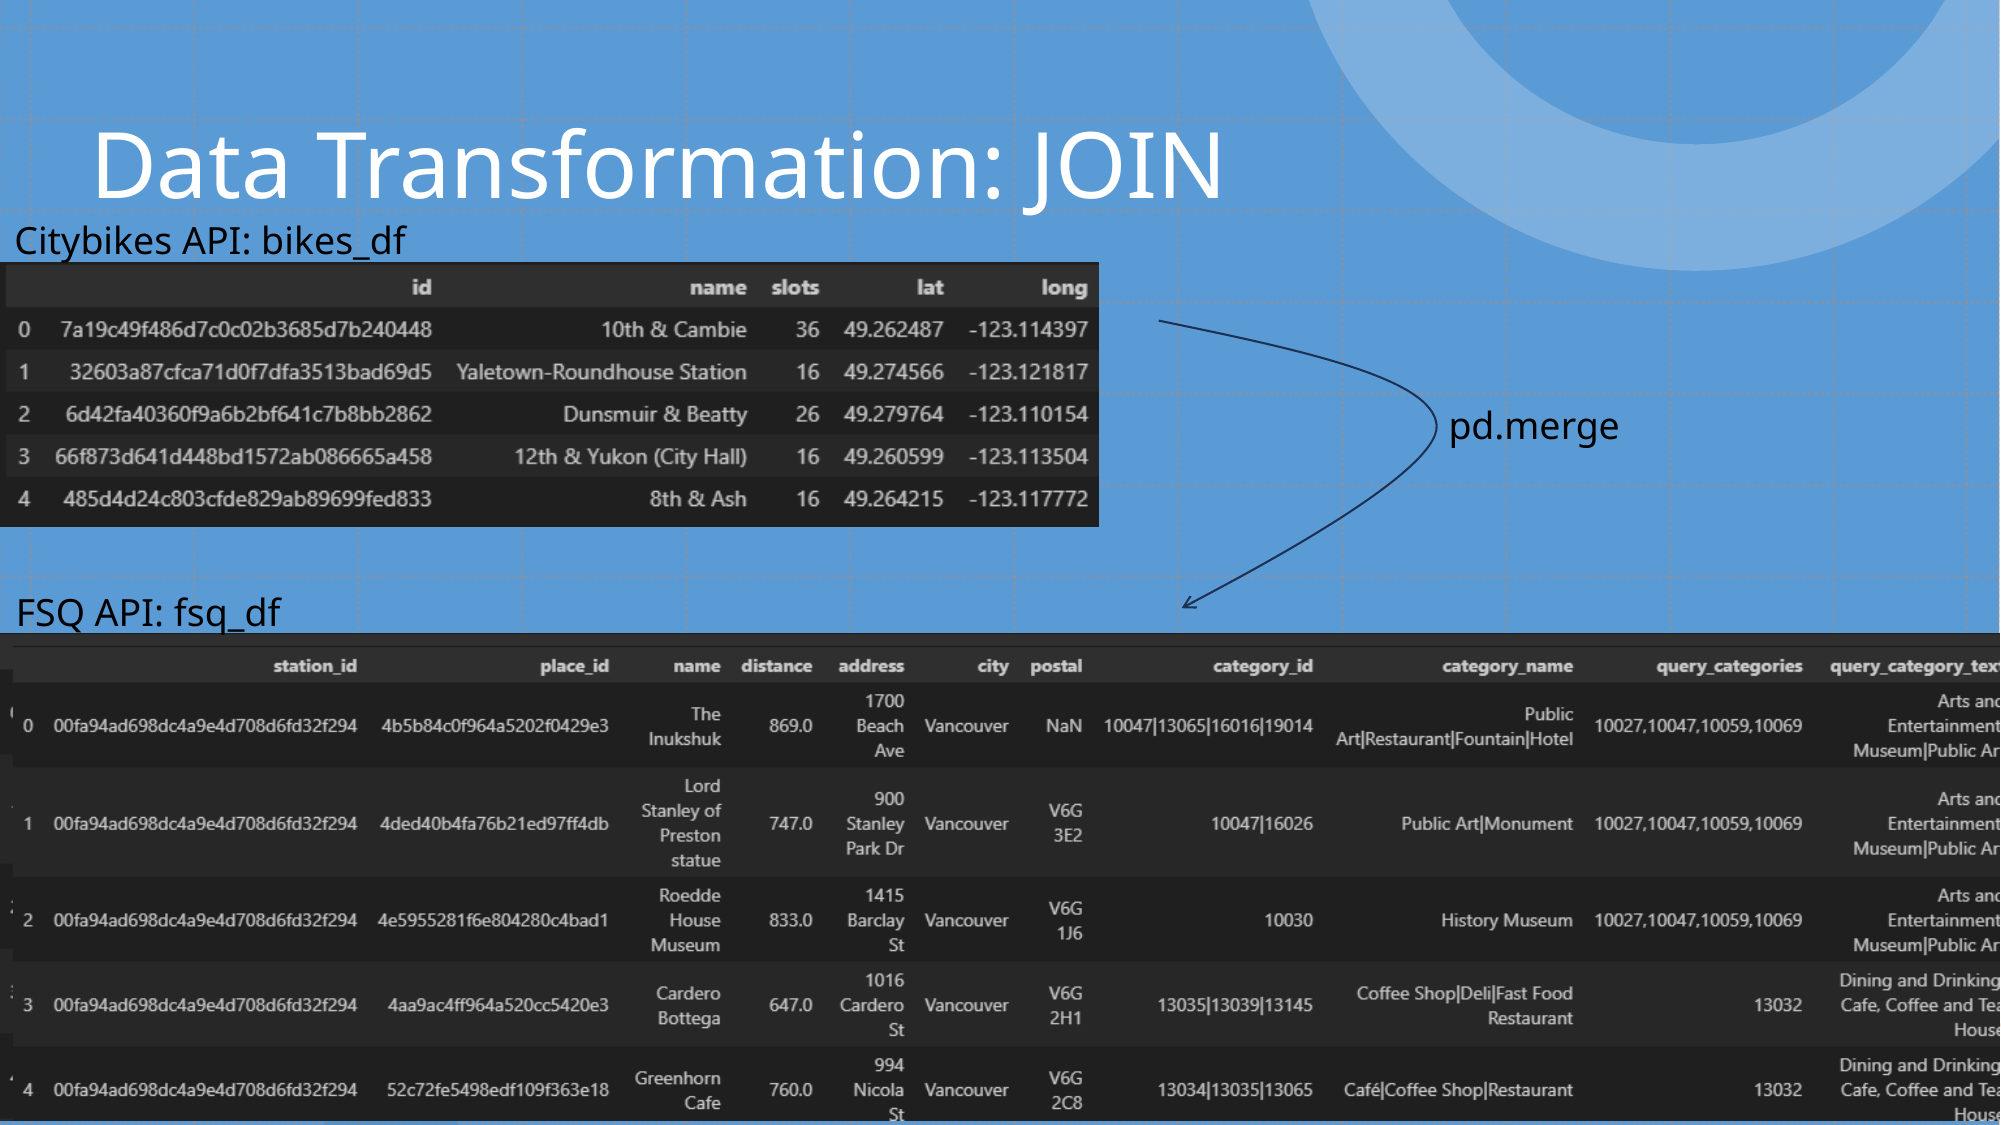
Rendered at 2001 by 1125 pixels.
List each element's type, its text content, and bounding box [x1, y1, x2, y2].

title Data Transformation: JOIN [75, 59, 1834, 278]
text_box FSQ API: fsq_df [1, 581, 296, 633]
text_box pd.merge [1433, 394, 1636, 455]
picture [0, 262, 1099, 527]
picture [0, 633, 2000, 1121]
text_box [1158, 319, 1438, 609]
text_box Citybikes API: bikes_df [0, 209, 422, 262]
